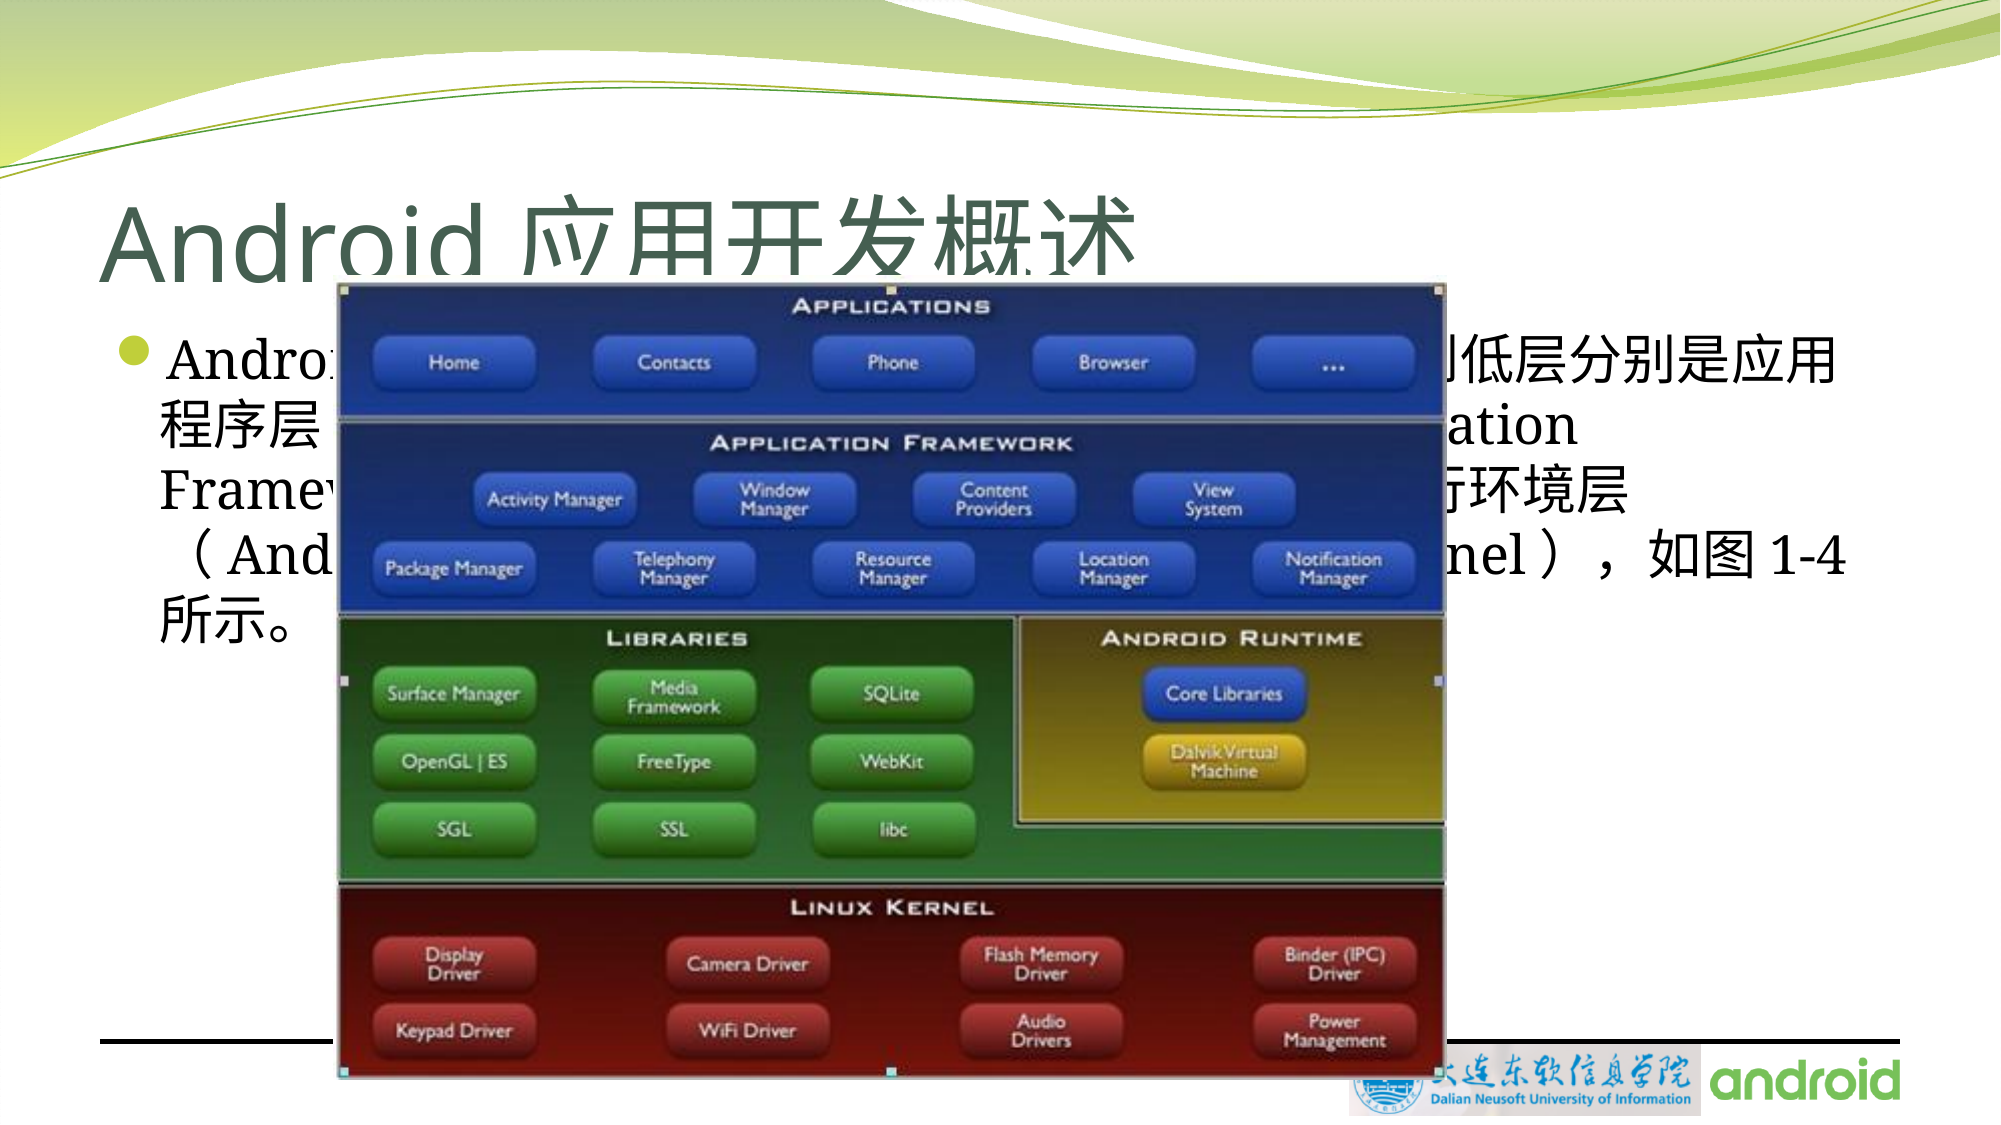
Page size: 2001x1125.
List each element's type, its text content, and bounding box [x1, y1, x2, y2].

title Android应用开发概述 [99, 115, 1900, 303]
list Android 基本框架：Android分为四个层，从高层到低层分别是应用程序层（Applications）、应用程序框架层（Application Framework）、系统运行库层（ Libraries ）、运行环境层（Android Runtime）和linux核心层（Linux Kernel），如图1-4所示。 [1447, 317, 1900, 1038]
picture [1710, 1057, 1900, 1100]
picture [333, 275, 1701, 1116]
list Android 基本框架：Android分为四个层，从高层到低层分别是应用程序层（Applications）、应用程序框架层（Application Framework）、系统运行库层（ Libraries ）、运行环境层（Android Runtime）和linux核心层（Linux Kernel），如图1-4所示。 [99, 317, 333, 1038]
